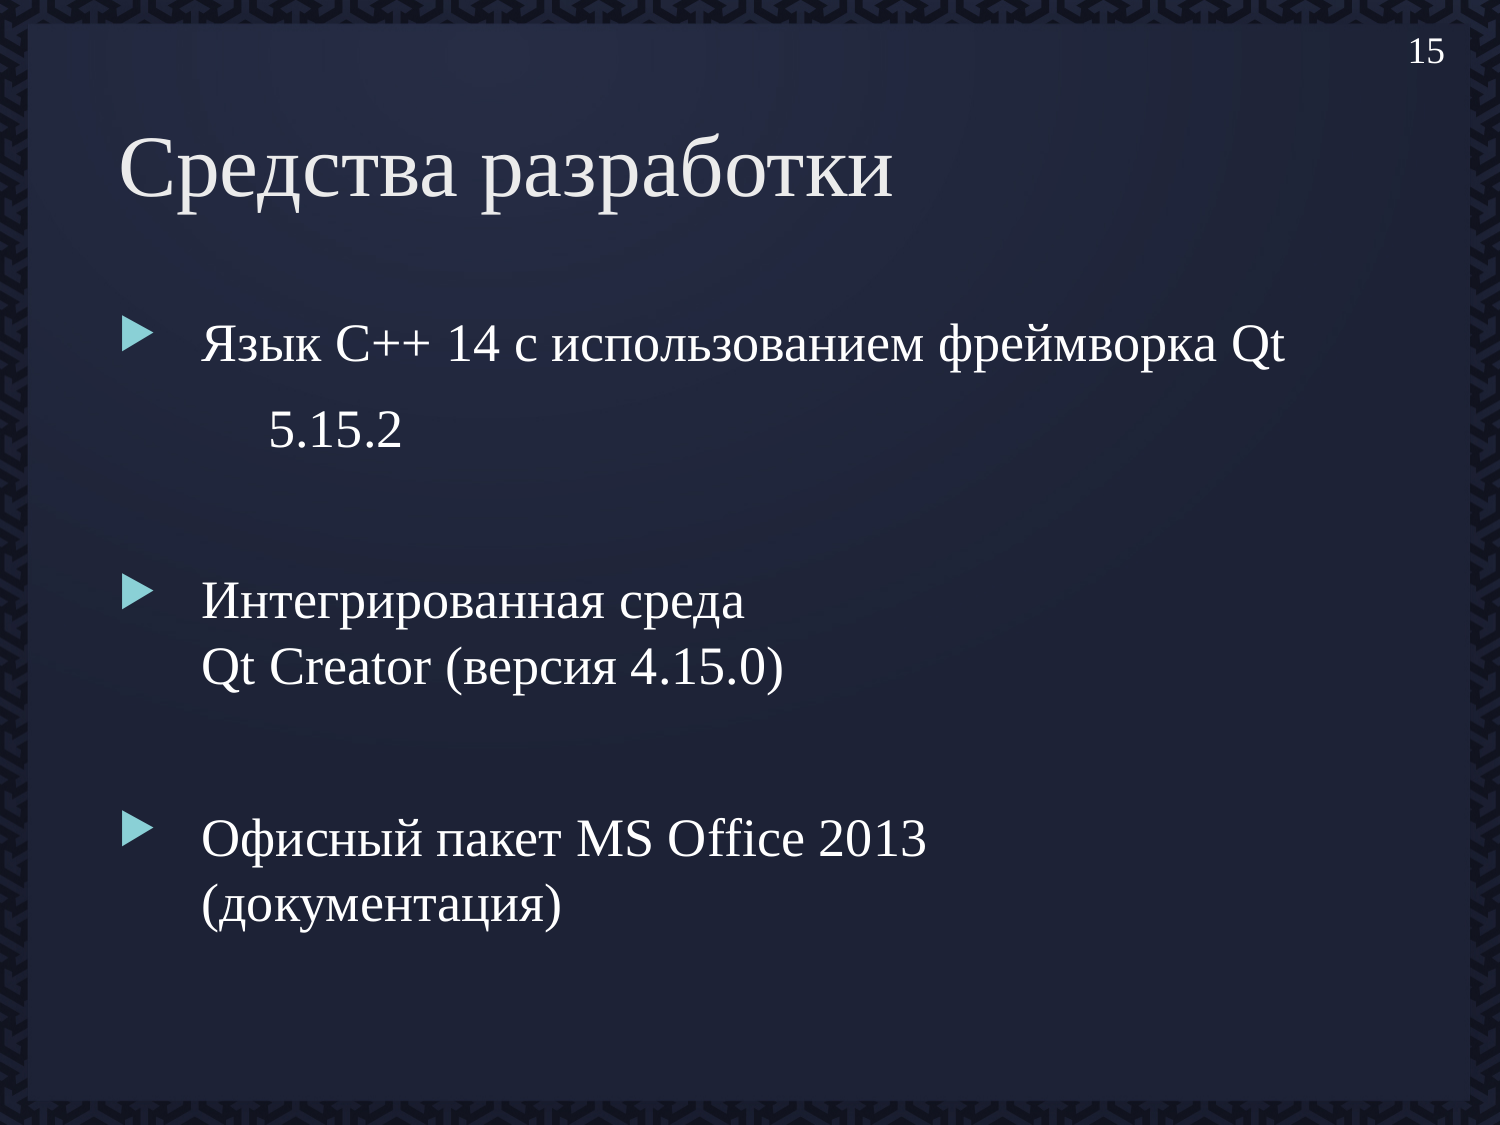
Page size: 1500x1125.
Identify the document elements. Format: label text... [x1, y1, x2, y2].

title Средства разработки [103, 59, 1397, 278]
text_box 15 [1386, 18, 1466, 79]
picture [0, 0, 1500, 1125]
list Язык С++ 14 с использованием фреймворка Qt 5.15.2 Интегрированная среда Qt Creator (версия 4.15.0) Офисный пакет MS Office 2013 (документация) [103, 299, 1397, 1014]
